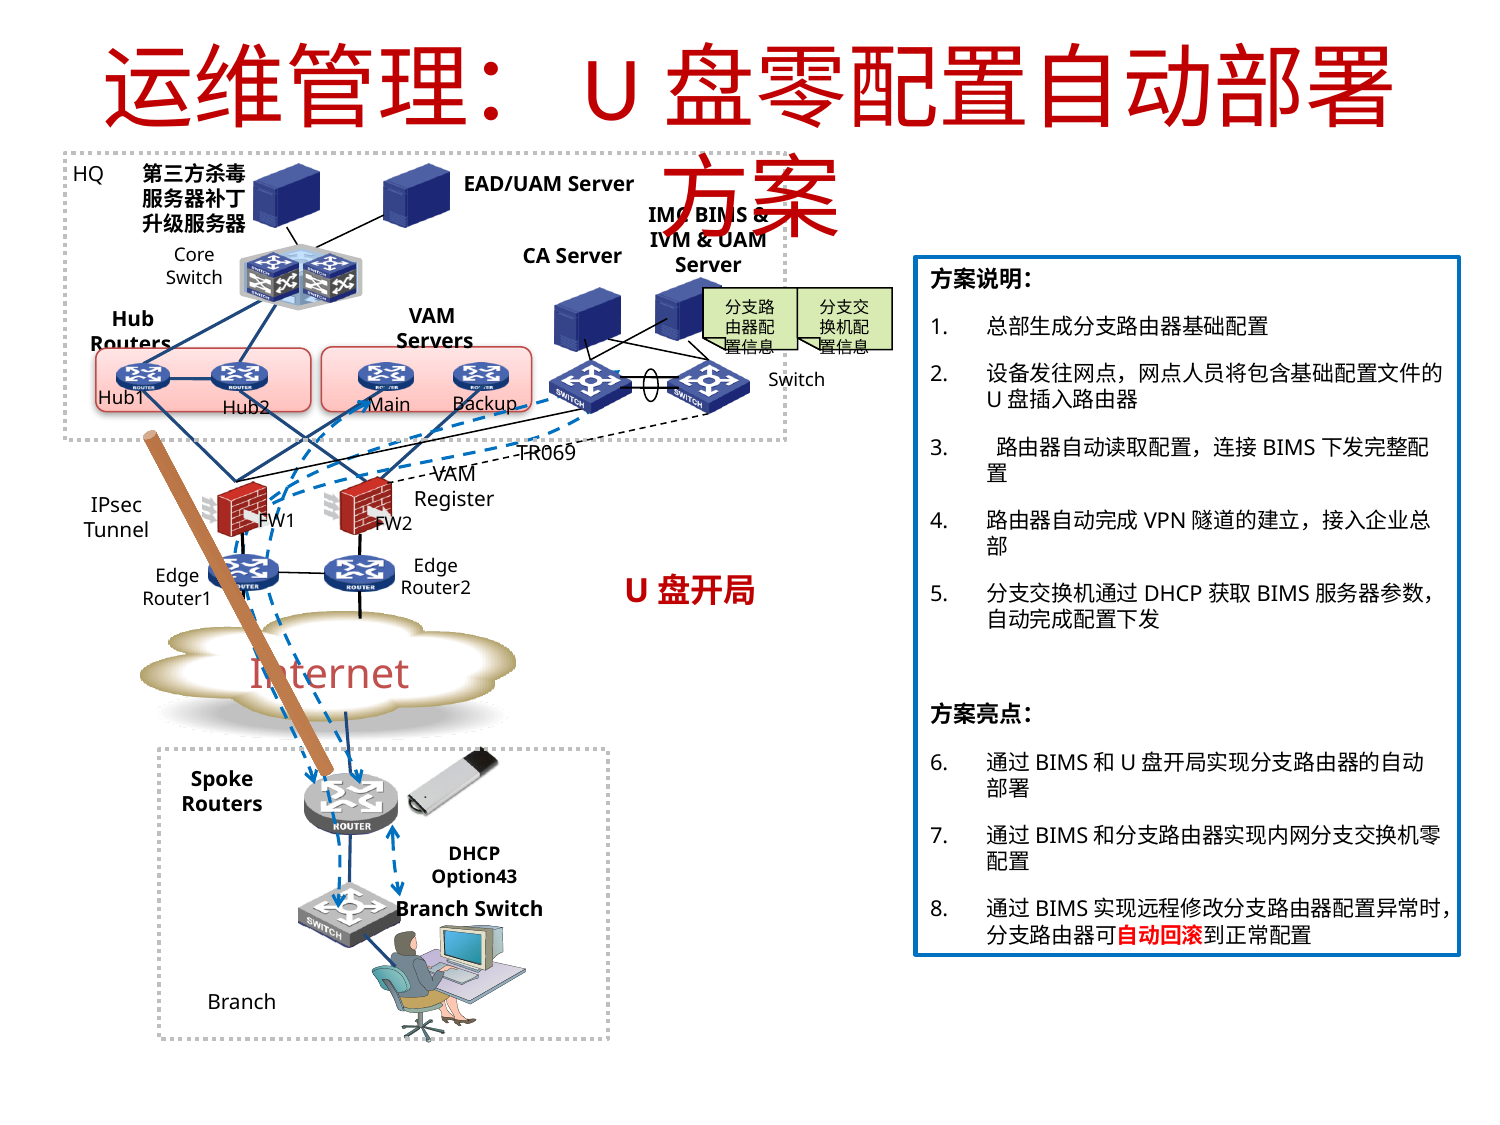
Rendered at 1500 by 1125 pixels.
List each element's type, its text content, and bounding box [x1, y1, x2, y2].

title 运维管理：U盘零配置自动部署方案 [75, 45, 1425, 233]
text_box 方案说明： 总部生成分支路由器基础配置 设备发往网点，网点人员将包含基础配置文件的U盘插入路由器 路由器自动读取配置，连接BIMS下发完整配置 路由器自动完成VPN隧道的建立，接入企业总部 分支交换机通过DHCP获取BIMS服务器参数，自动完成配置下发 方案亮点： 通过BIMS和U盘开局实现分支路由器的自动部署 通过BIMS和分支路由器实现内网分支交换机零配置 通过BIMS实现远程修改分支路由器配置异常时，分支路由器可自动回滚到正常配置 [913, 255, 1461, 957]
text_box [40, 152, 892, 1044]
